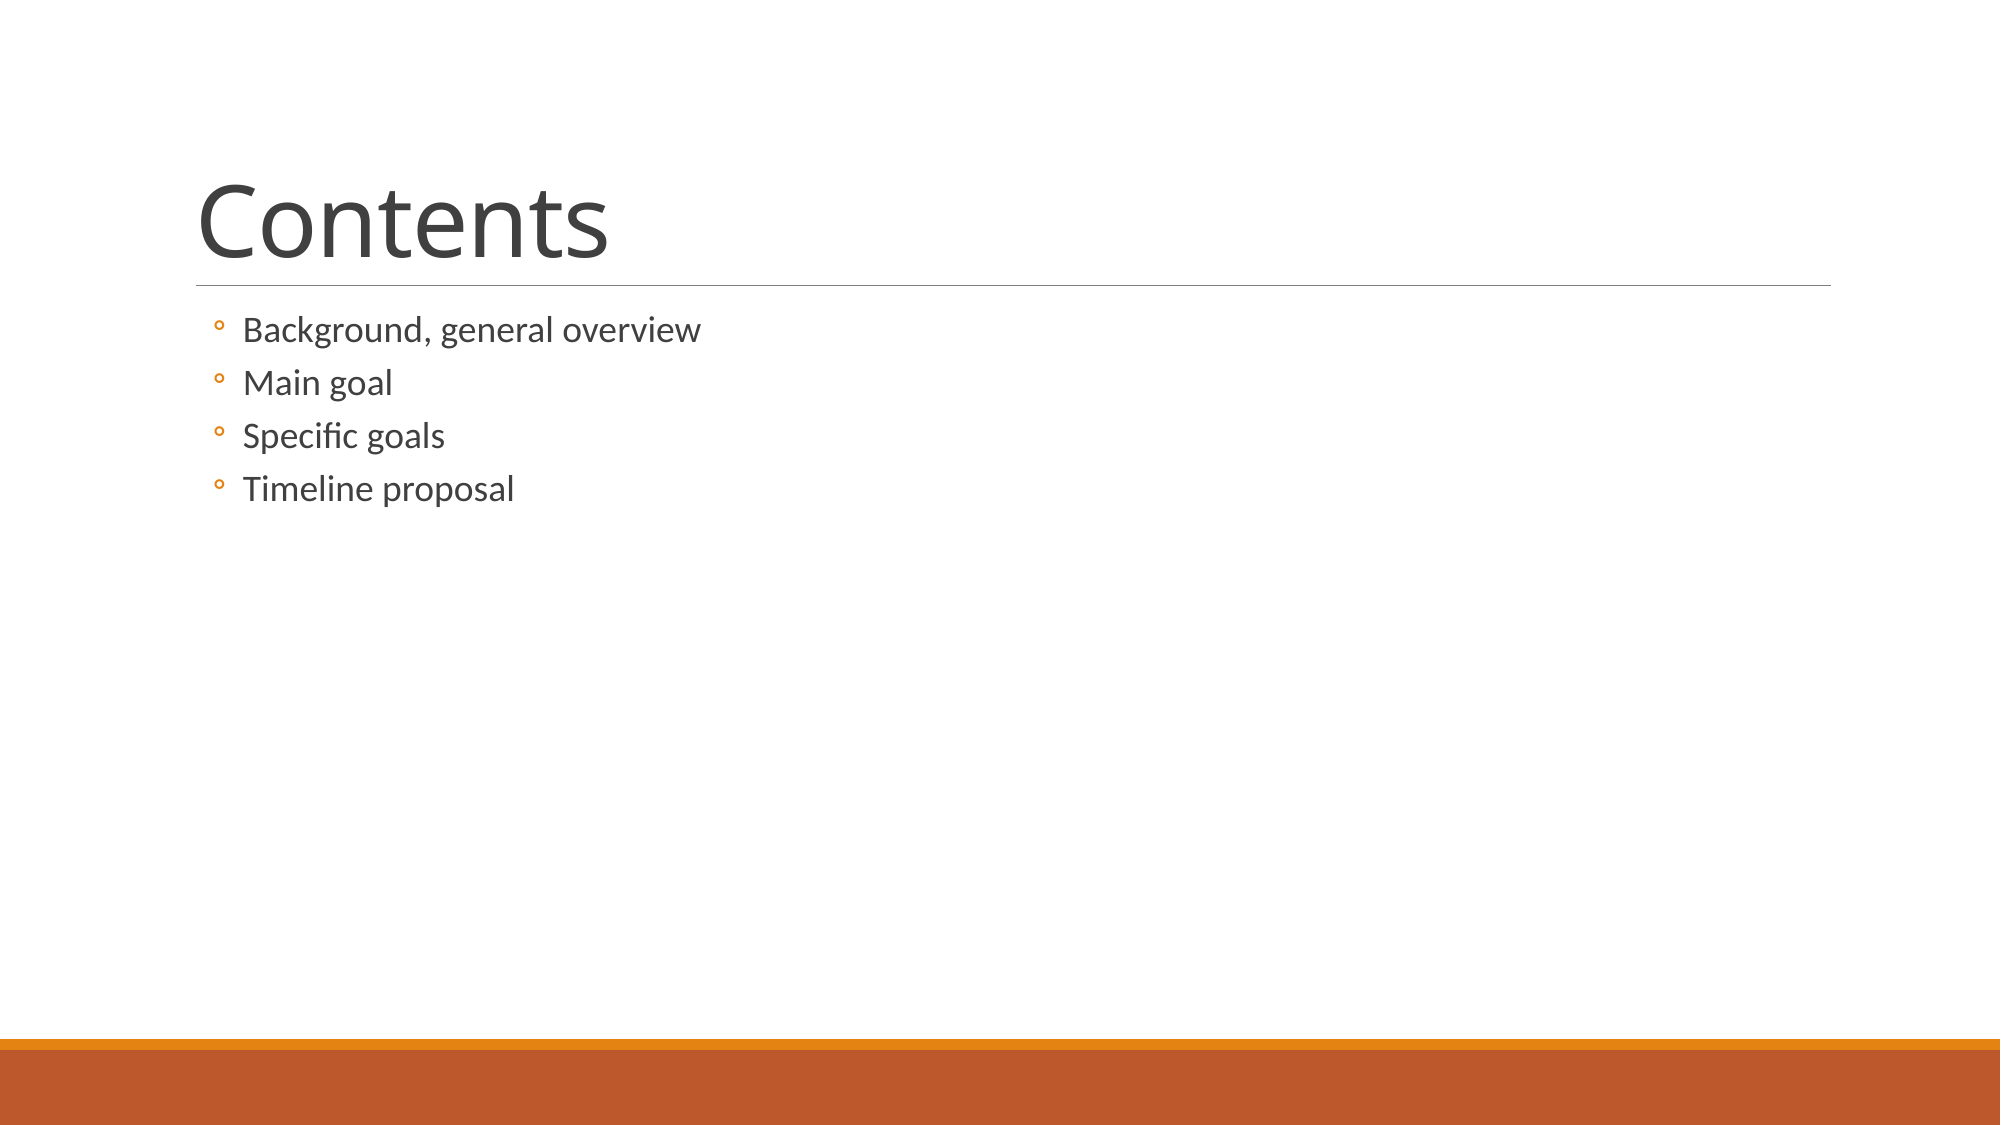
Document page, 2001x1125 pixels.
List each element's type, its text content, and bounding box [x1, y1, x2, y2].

title Contents [180, 47, 1830, 285]
list Background, general overview Main goal Specific goals Timeline proposal [180, 302, 1830, 963]
